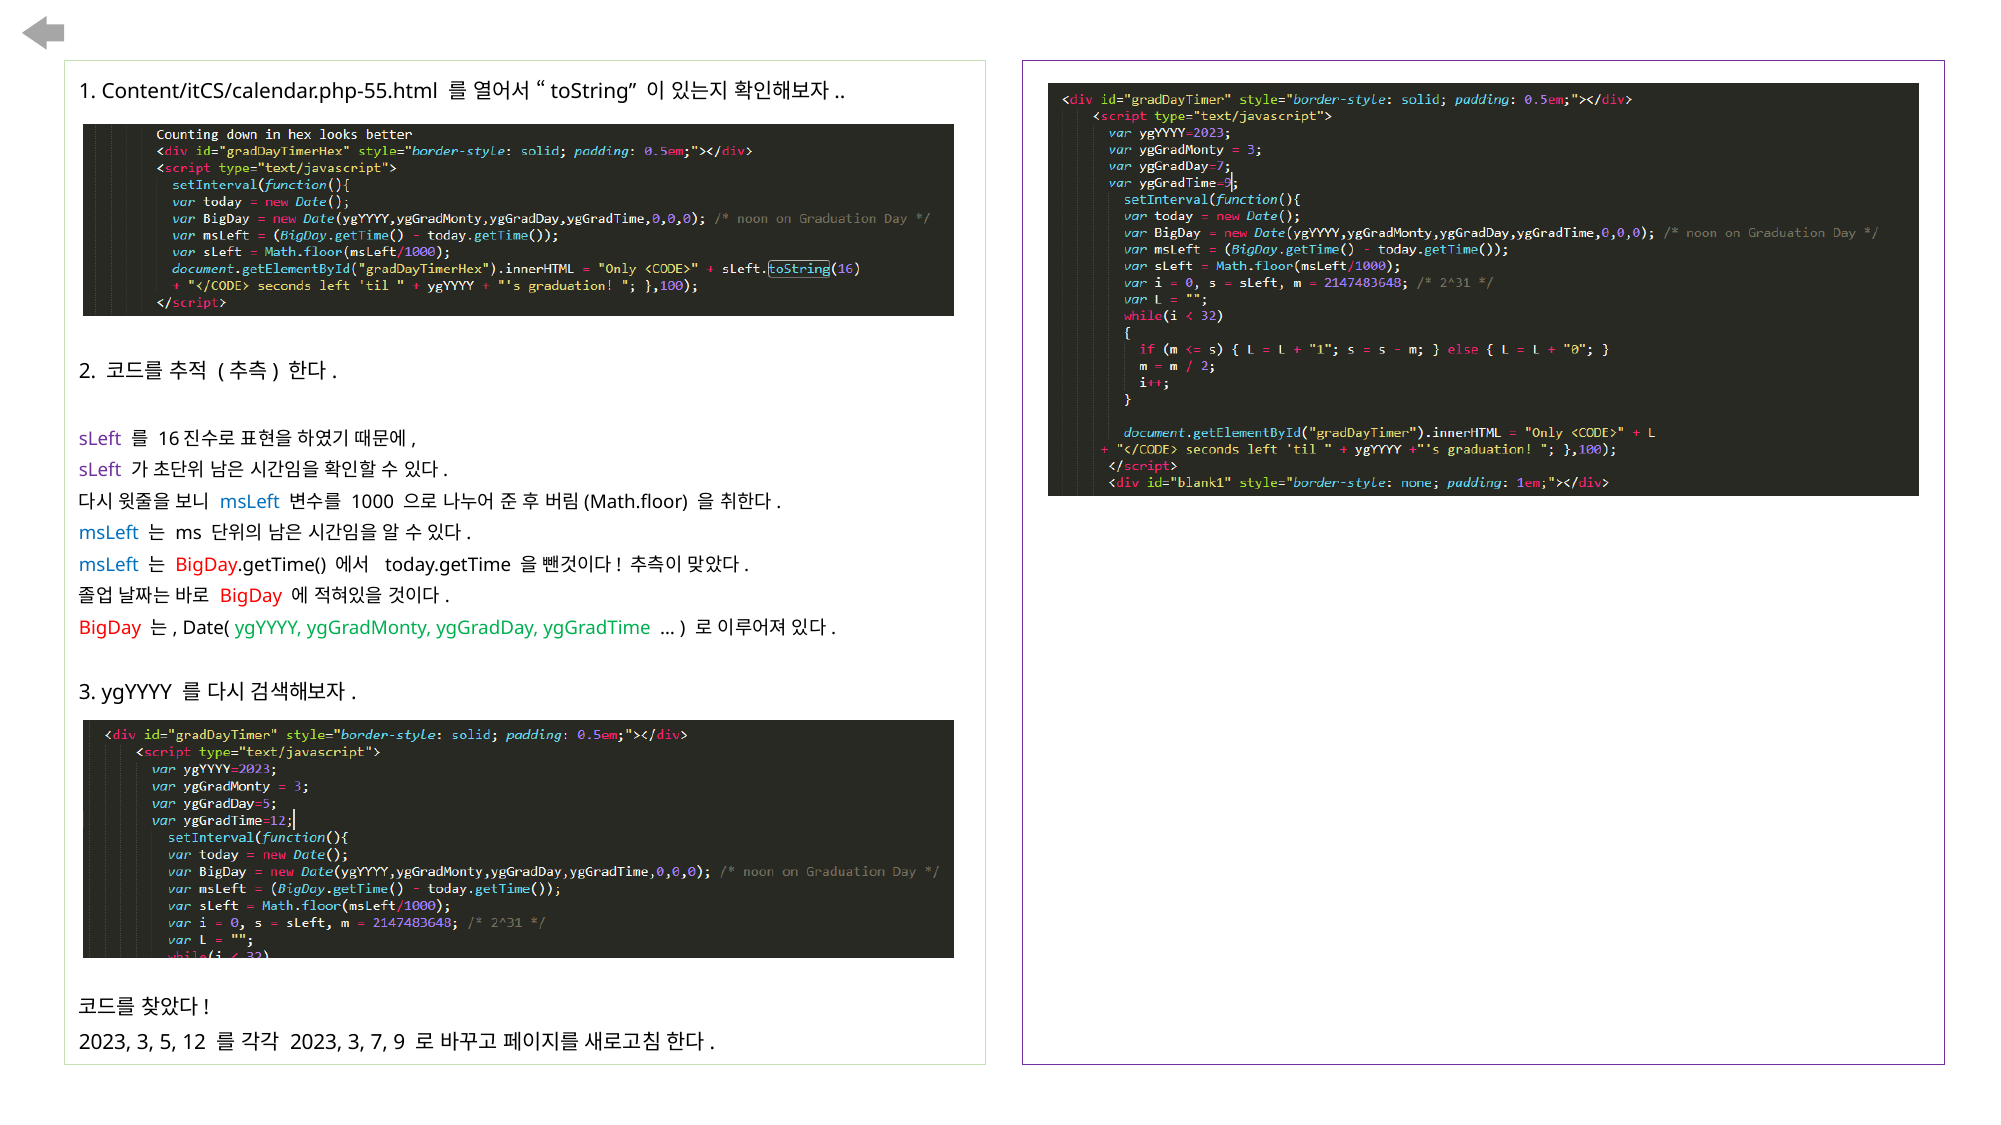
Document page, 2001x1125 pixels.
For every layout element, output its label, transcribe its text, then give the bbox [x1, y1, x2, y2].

text_box [20, 13, 66, 52]
text_box 1. Content/itCS/calendar.php-55.html 를 열어서 “toString” 이 있는지 확인해보자.. 2. 코드를 추적 (추측) 한다. sLeft 를 16진수로 표현을 하였기 때문에, sLeft 가 초단위 남은 시간임을 확인할 수 있다. 다시 윗줄을 보니 msLeft 변수를 1000 으로 나누어 준 후 버림(Math.floor) 을 취한다. msLeft 는 ms 단위의 남은 시간임을 알 수 있다. msLeft 는 BigDay.getTime() 에서 today.getTime 을 뺀것이다! 추측이 맞았다. 졸업 날짜는 바로 BigDay 에 적혀있을 것이다. BigDay 는, Date( ygYYYY, ygGradMonty, ygGradDay, ygGradTime … ) 로 이루어져 있다. 3. ygYYYY 를 다시 검색해보자. 코드를 찾았다! 2023, 3, 5, 12 를 각각 2023, 3, 7, 9 로 바꾸고 페이지를 새로고침 한다. [64, 60, 986, 1065]
picture [83, 720, 954, 958]
picture [83, 124, 954, 316]
picture [1048, 83, 1919, 496]
text_box [1022, 60, 1945, 1065]
